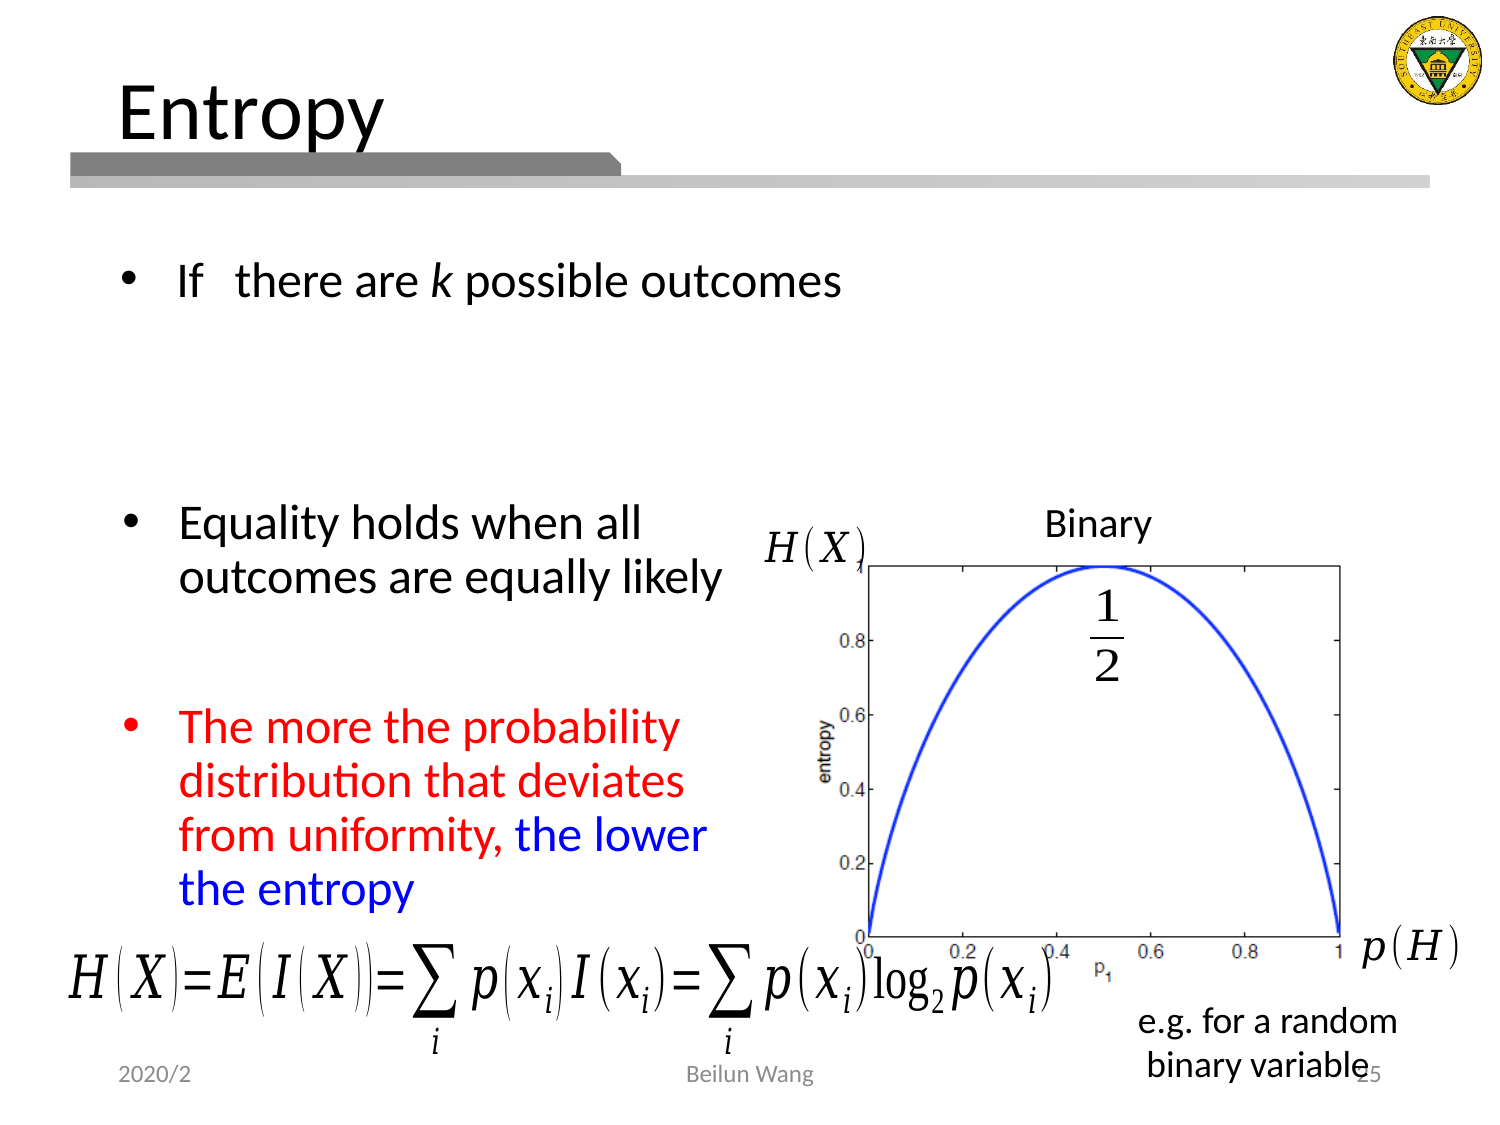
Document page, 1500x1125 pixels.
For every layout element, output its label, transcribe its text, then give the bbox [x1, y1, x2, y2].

text_box [816, 559, 1342, 982]
title Entropy [103, 59, 1361, 156]
text_box Binary [1029, 488, 1184, 554]
slide_number 25 [1059, 1042, 1397, 1103]
text_box e.g. for a random binary variable [1135, 992, 1403, 1085]
text_box If there are k possible outcomes [117, 245, 847, 370]
footer Beilun Wang [496, 1042, 1004, 1103]
slide_number 2020/2 [103, 1042, 441, 1103]
picture [1393, 16, 1482, 105]
